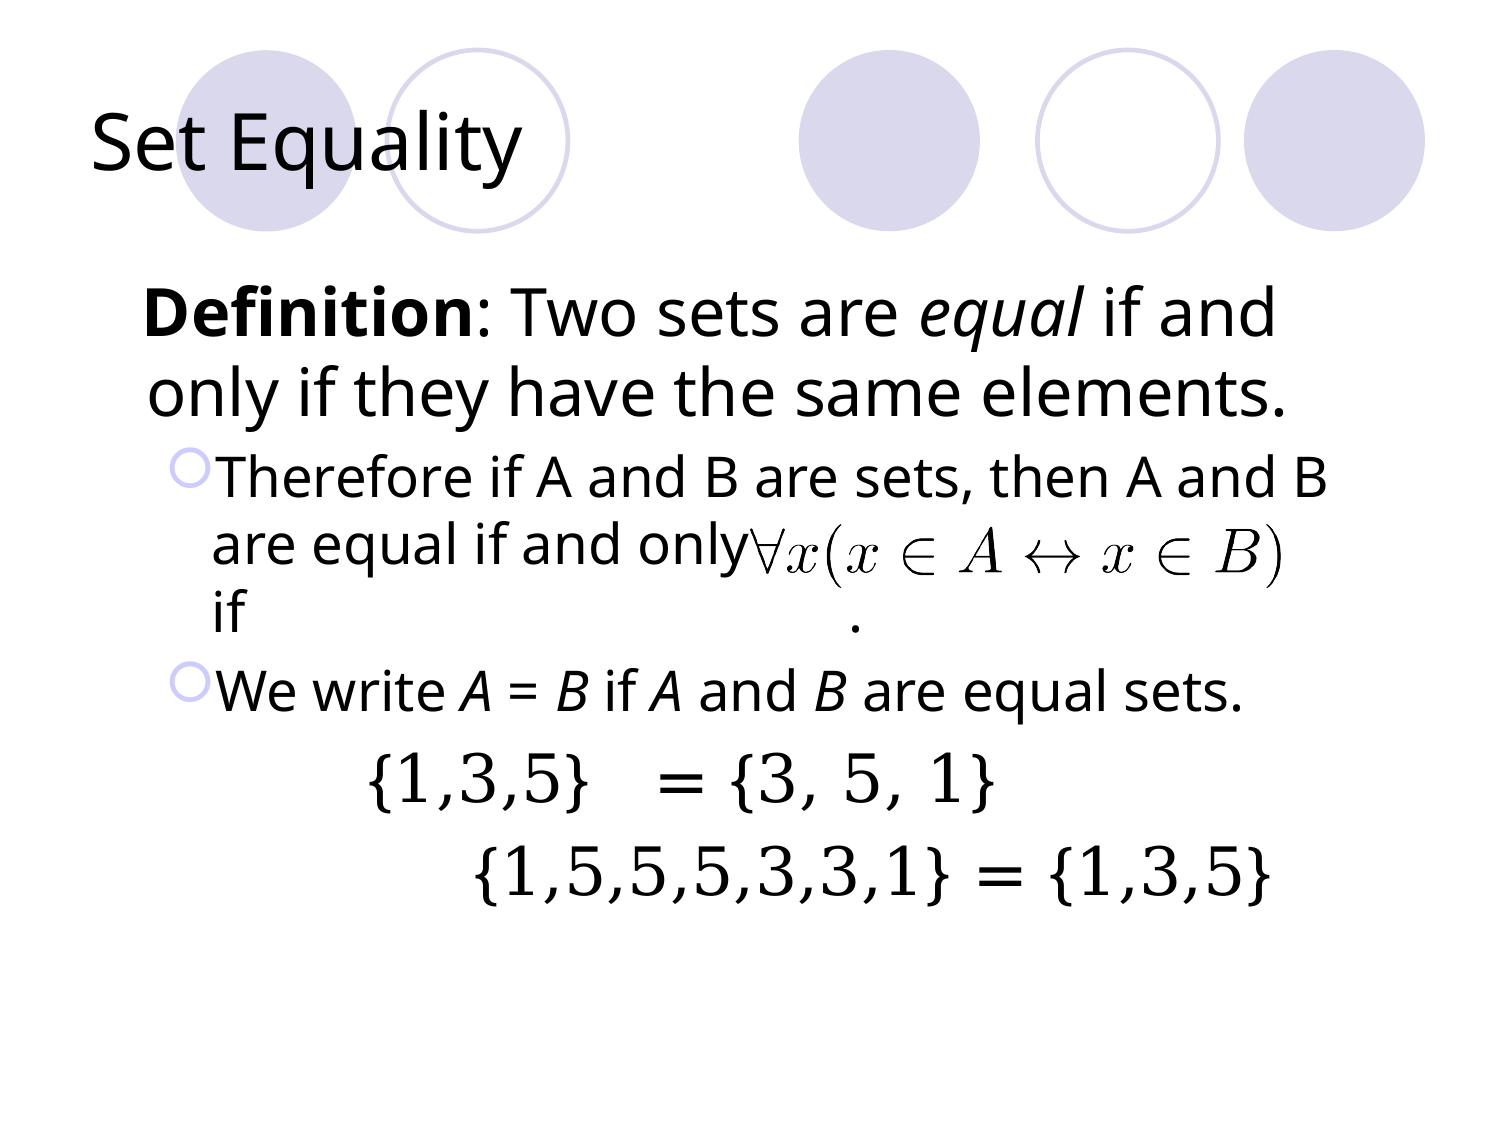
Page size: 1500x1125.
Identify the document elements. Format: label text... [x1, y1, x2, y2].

title Set Equality [75, 45, 1425, 233]
picture [749, 524, 1281, 588]
list Definition: Two sets are equal if and only if they have the same elements. Therefore if A and B are sets, then A and B are equal if and only if . We write A = B if A and B are equal sets. {1,3,5} = {3, 5, 1} {1,5,5,5,3,3,1} = {1,3,5} [75, 262, 1425, 1006]
